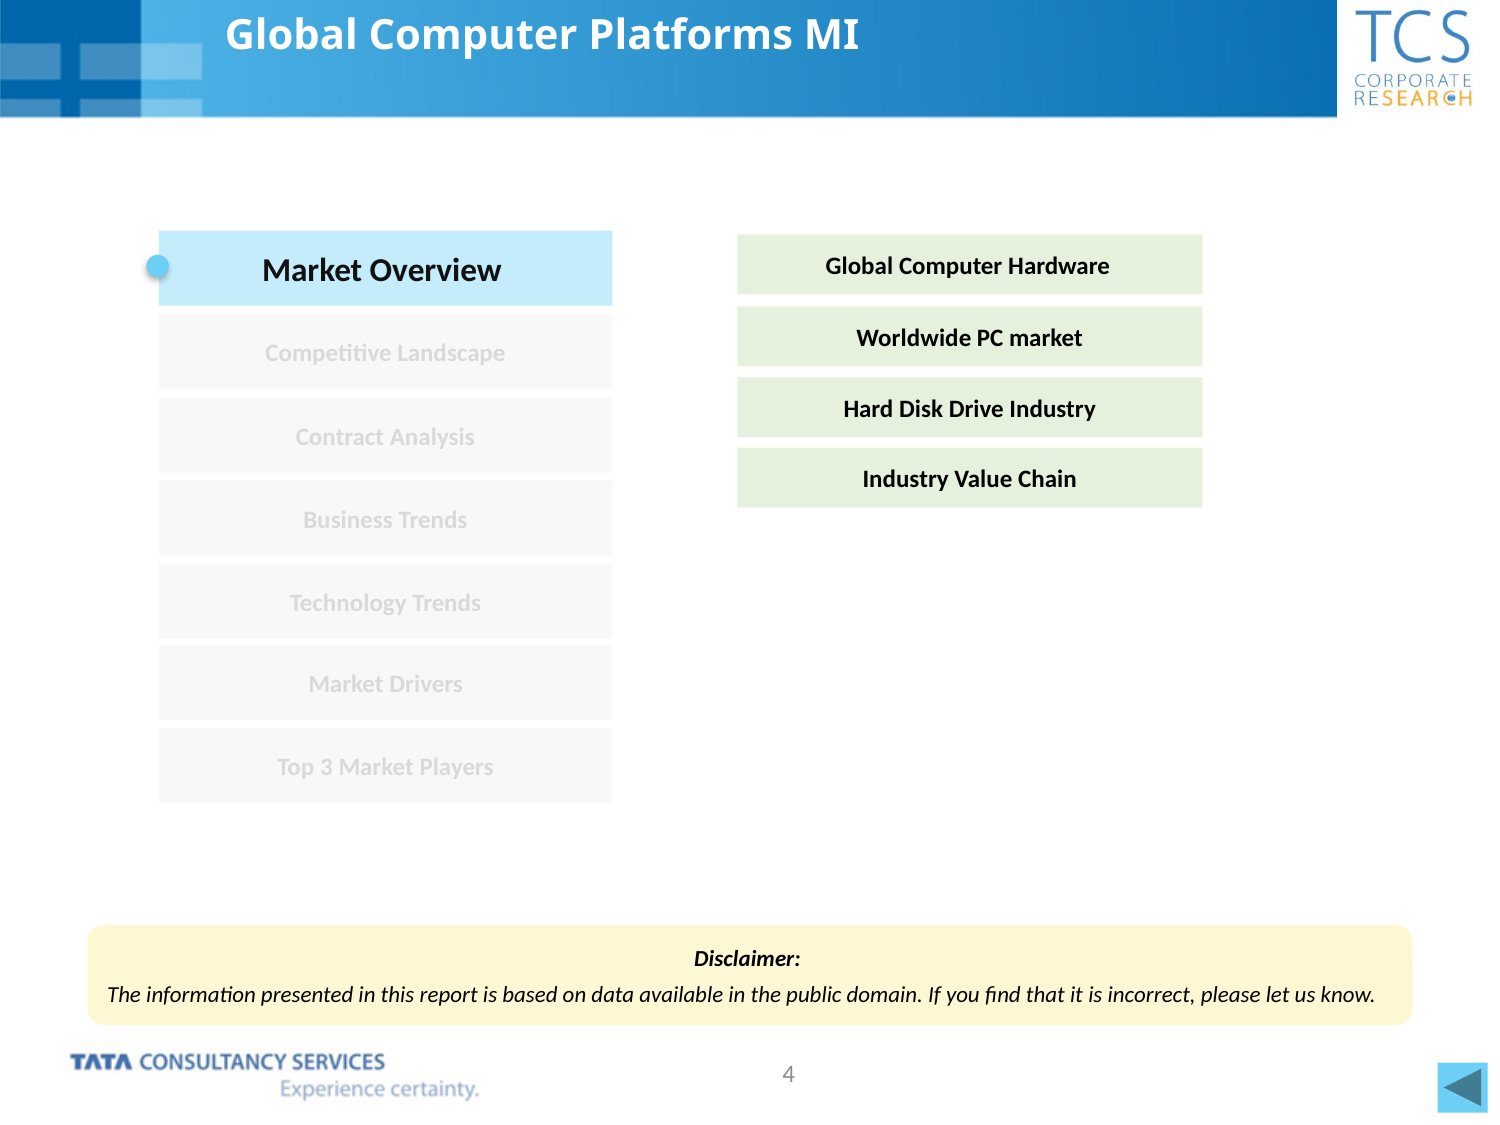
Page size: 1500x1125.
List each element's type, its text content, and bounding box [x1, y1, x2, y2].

text_box Hard Disk Drive Industry [735, 375, 1204, 439]
text_box Industry Value Chain [735, 446, 1204, 510]
text_box Global Computer Hardware [735, 232, 1204, 296]
text_box [1437, 1062, 1488, 1113]
text_box Contract Analysis [157, 396, 614, 475]
title Global Computer Platforms MI [209, 0, 1436, 104]
text_box Market Drivers [157, 643, 614, 722]
slide_number 4 [750, 1042, 810, 1103]
picture [0, 0, 1500, 1124]
text_box Disclaimer: The information presented in this report is based on data available in the public domain. If you find that it is incorrect, please let us know. [85, 922, 1415, 1028]
text_box Technology Trends [157, 561, 614, 641]
text_box Business Trends [157, 479, 614, 558]
text_box [144, 252, 171, 280]
text_box Market Overview [158, 230, 613, 306]
text_box Worldwide PC market [735, 304, 1204, 368]
text_box Competitive Landscape [157, 312, 614, 391]
text_box Top 3 Market Players [157, 726, 614, 805]
